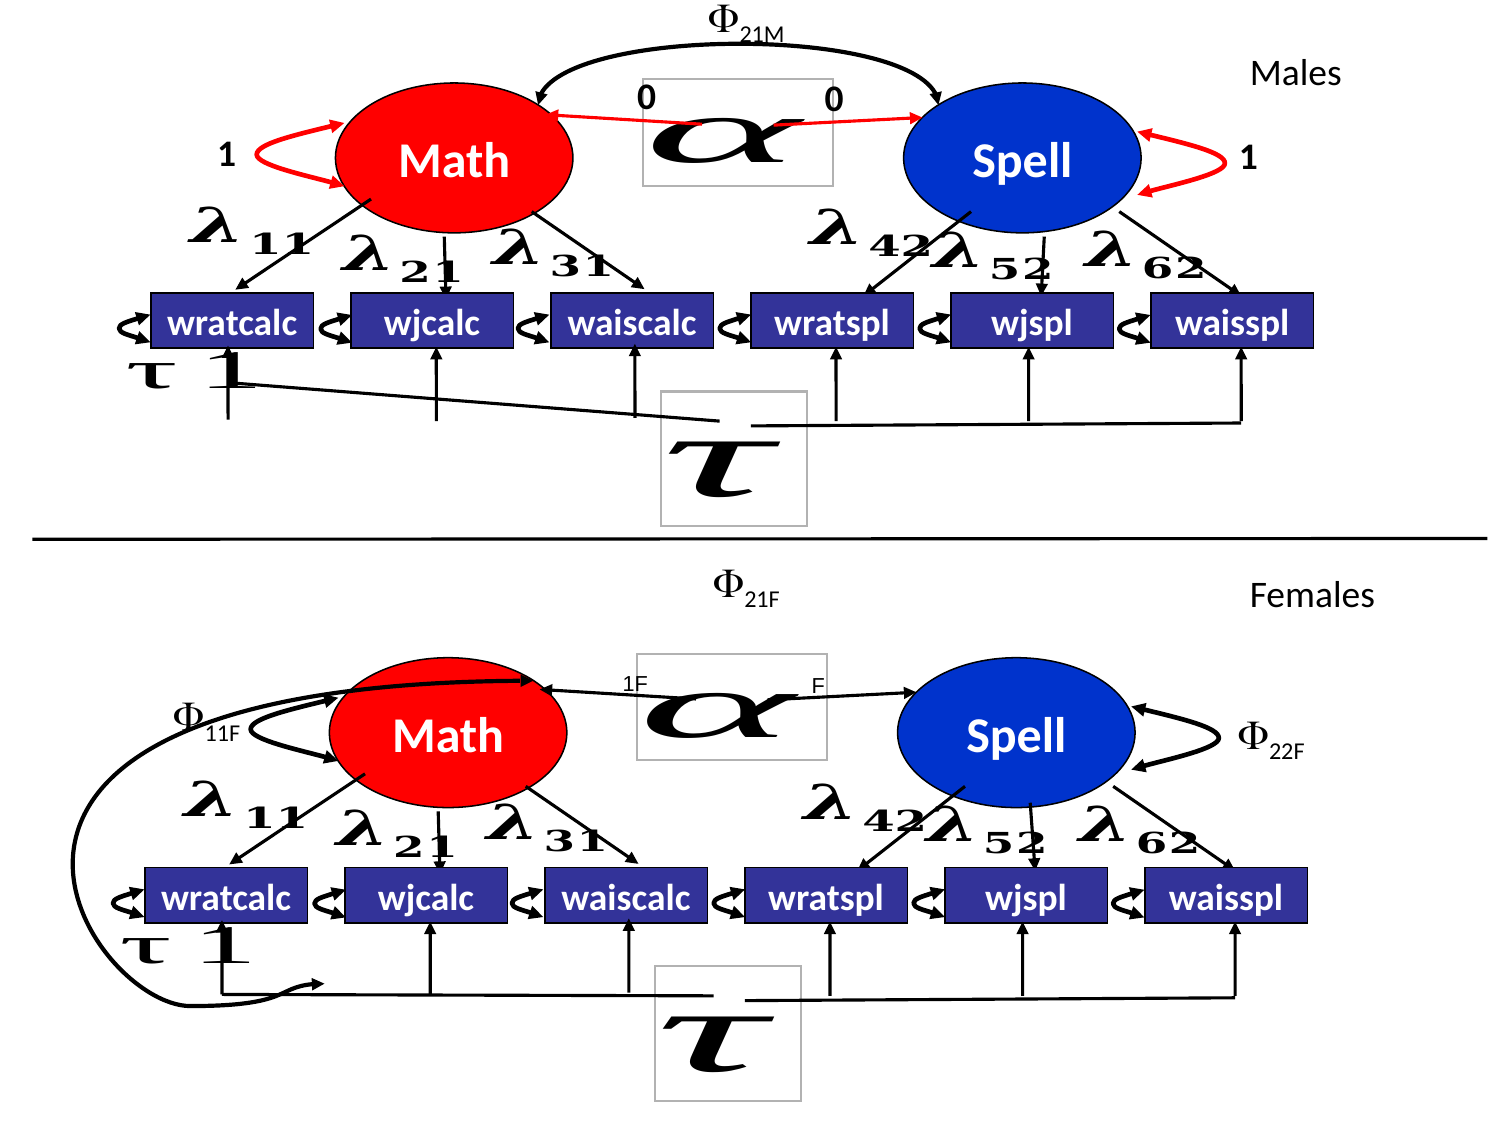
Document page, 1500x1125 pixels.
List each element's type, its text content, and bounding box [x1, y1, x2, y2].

text_box [235, 254, 289, 290]
text_box Math [350, 82, 554, 121]
text_box Math [343, 680, 551, 697]
text_box [1193, 841, 1234, 867]
text_box [1016, 921, 1029, 996]
text_box 21F [652, 548, 732, 620]
text_box [859, 831, 909, 867]
text_box [919, 312, 951, 345]
text_box [439, 282, 452, 292]
text_box 11F [112, 681, 301, 754]
text_box [539, 683, 666, 697]
text_box Spell [911, 657, 1121, 697]
text_box [229, 828, 284, 865]
text_box wratcalc [144, 867, 308, 923]
text_box Spell [919, 195, 1126, 233]
text_box waiscalc [544, 867, 708, 923]
text_box [823, 921, 837, 996]
text_box 22F [1177, 700, 1366, 772]
text_box Math [345, 770, 552, 808]
text_box [511, 887, 544, 919]
text_box [622, 918, 636, 993]
text_box [1028, 853, 1041, 867]
text_box [1199, 267, 1239, 292]
text_box wjspl [950, 292, 1114, 349]
text_box [821, 686, 917, 697]
text_box [1119, 312, 1151, 345]
text_box [1112, 887, 1145, 920]
text_box [1228, 921, 1242, 996]
text_box wratcalc [150, 292, 314, 349]
text_box [829, 347, 843, 422]
text_box Spell [919, 82, 1126, 121]
text_box wratspl [750, 292, 914, 349]
text_box Math [350, 195, 558, 233]
text_box [603, 260, 645, 290]
text_box 0 [622, 64, 710, 121]
text_box wjcalc [344, 867, 508, 923]
text_box Math [352, 657, 533, 688]
text_box [430, 347, 443, 419]
text_box [1234, 347, 1248, 422]
text_box 21M [652, 0, 738, 55]
text_box [913, 887, 945, 919]
text_box waisspl [1144, 867, 1308, 923]
text_box Males [1235, 40, 1466, 101]
text_box wjcalc [350, 292, 514, 349]
text_box waisspl [1150, 292, 1314, 349]
text_box [1022, 347, 1035, 422]
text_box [202, 121, 1312, 195]
text_box [217, 920, 226, 930]
text_box Females [1235, 562, 1466, 623]
text_box [545, 109, 622, 121]
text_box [250, 697, 1219, 770]
text_box [424, 921, 437, 994]
text_box [118, 312, 150, 345]
text_box waiscalc [550, 292, 714, 349]
text_box [713, 887, 745, 919]
text_box wratspl [744, 867, 908, 923]
text_box [112, 887, 144, 919]
text_box Spell [913, 770, 1120, 808]
text_box 0 [809, 66, 898, 121]
text_box [517, 312, 550, 345]
text_box [223, 345, 232, 355]
text_box [628, 343, 642, 418]
text_box [719, 312, 751, 345]
text_box [433, 857, 446, 867]
text_box [865, 256, 915, 292]
text_box [898, 111, 923, 121]
text_box [597, 835, 639, 864]
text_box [750, 422, 1242, 426]
text_box 21F [735, 548, 841, 620]
text_box wjspl [944, 867, 1108, 923]
text_box 21M [741, 0, 841, 55]
text_box [1035, 279, 1049, 292]
text_box [314, 887, 346, 920]
text_box [320, 312, 352, 345]
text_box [744, 997, 1236, 1001]
